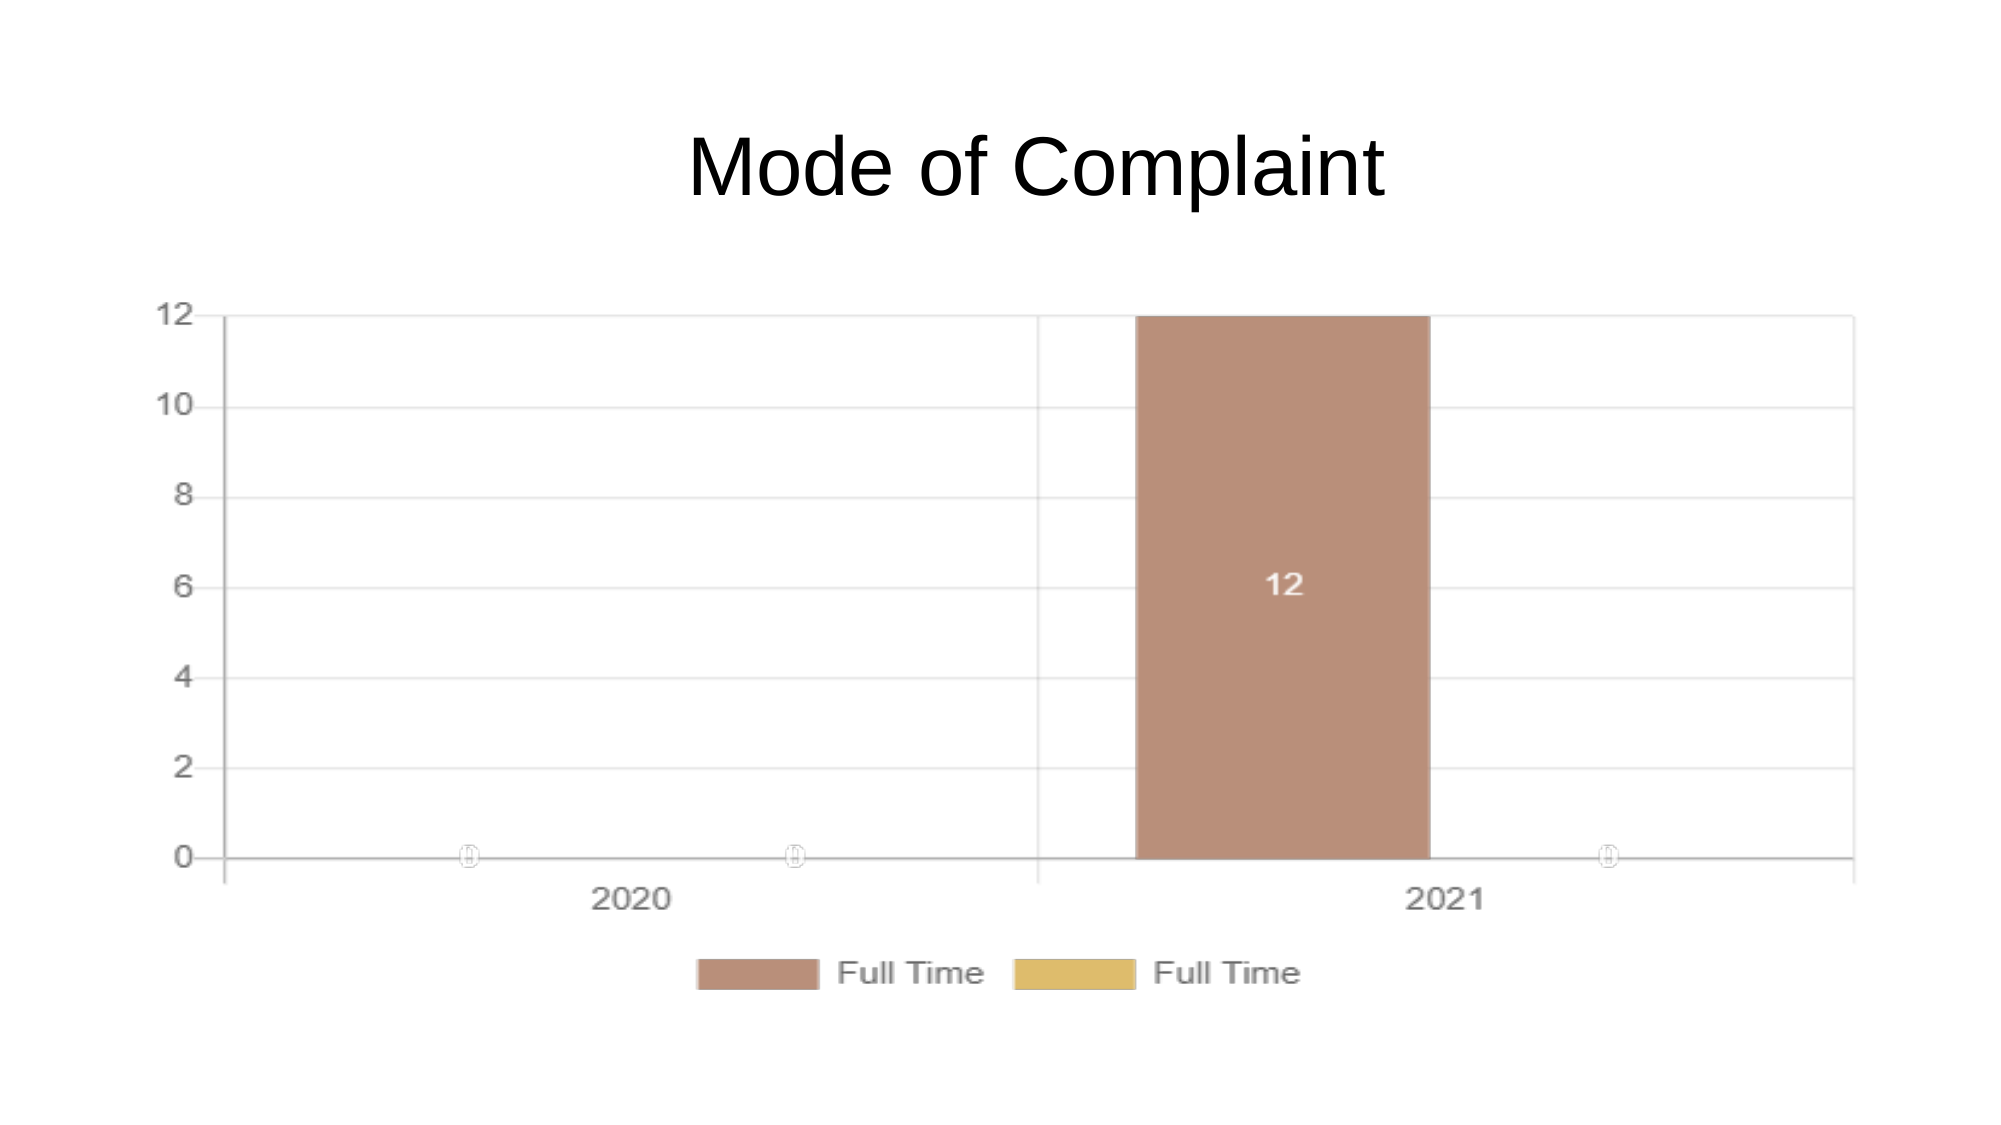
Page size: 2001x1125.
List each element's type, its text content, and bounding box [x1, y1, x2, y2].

picture [137, 299, 1863, 1014]
title Mode of Complaint [137, 59, 1863, 278]
